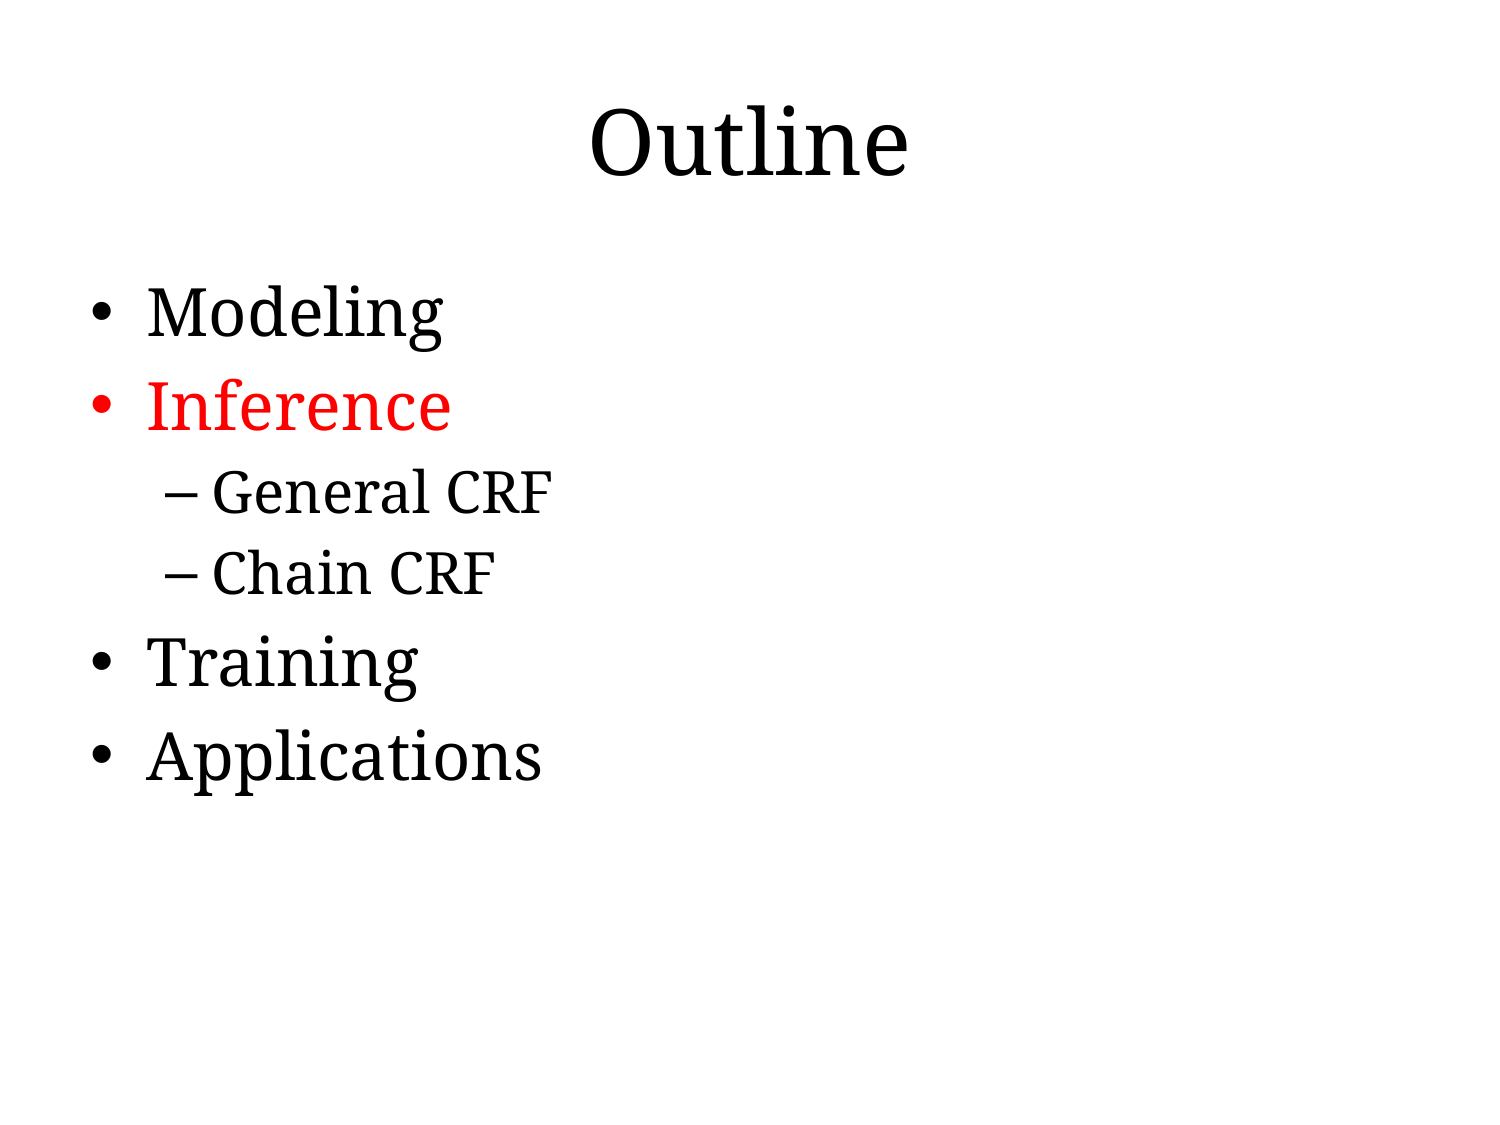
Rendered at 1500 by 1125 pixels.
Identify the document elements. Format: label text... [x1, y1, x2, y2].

list Modeling Inference General CRF Chain CRF Training Applications [75, 262, 1425, 1005]
title Outline [75, 45, 1425, 233]
